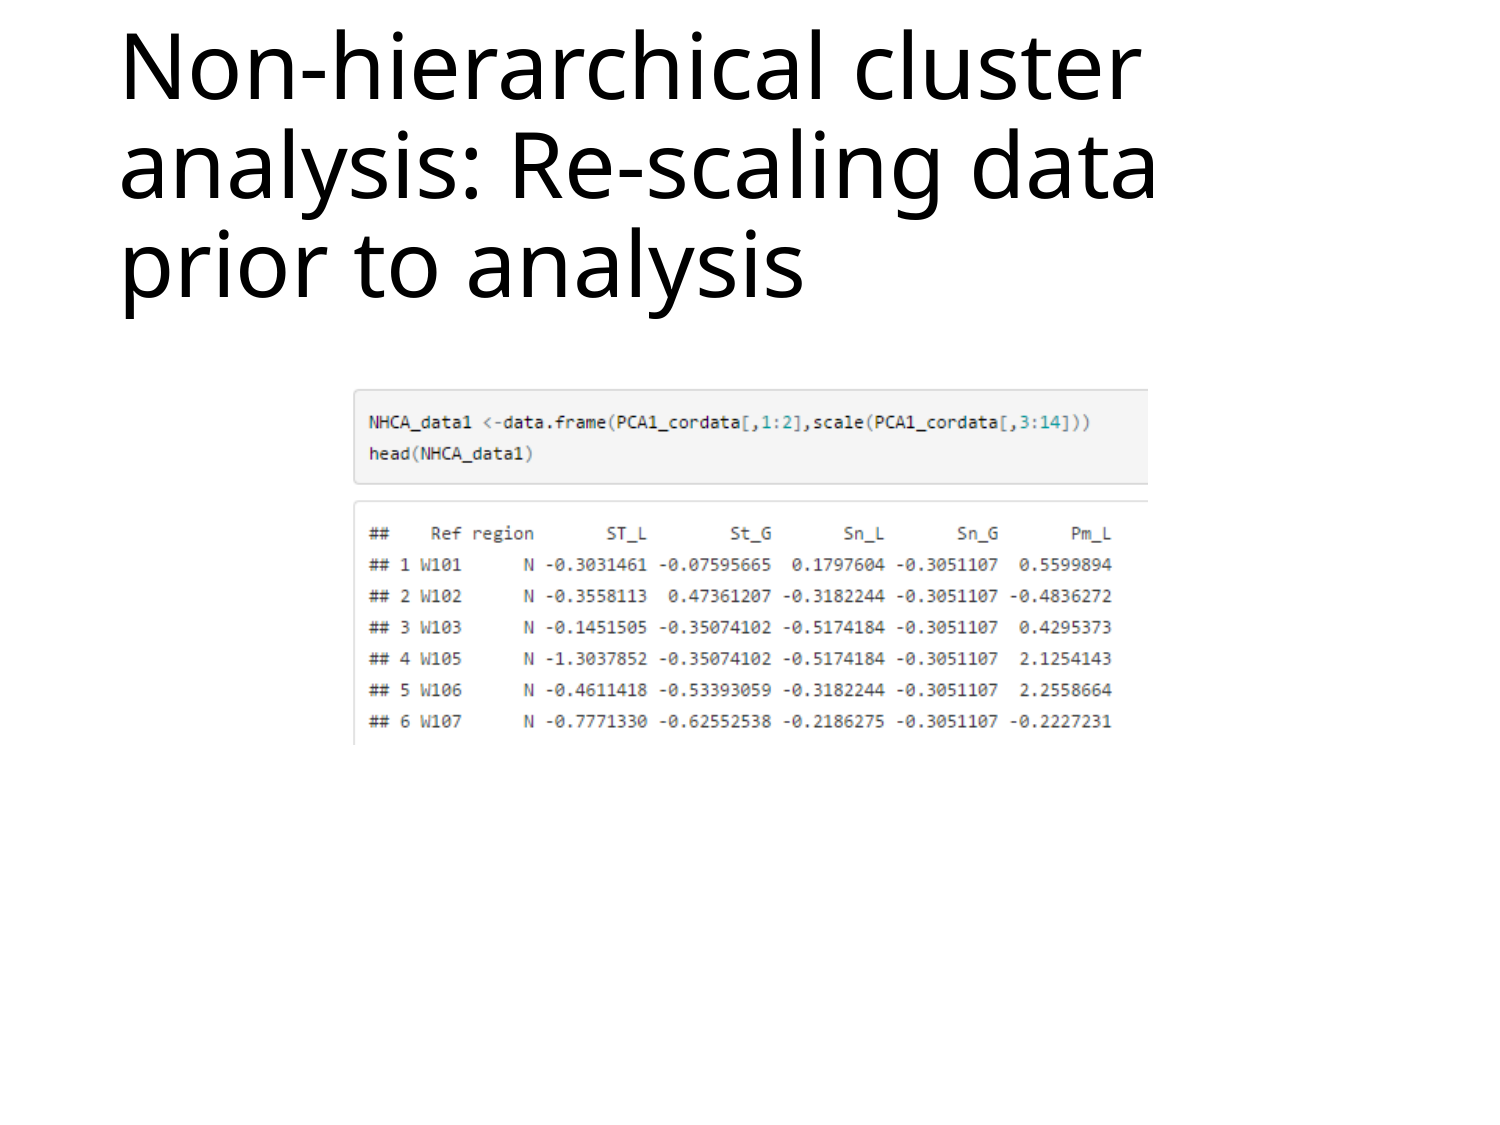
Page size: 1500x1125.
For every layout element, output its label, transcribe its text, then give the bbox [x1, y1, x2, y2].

picture [352, 380, 1148, 745]
title Non-hierarchical cluster analysis: Re-scaling data prior to analysis [103, 59, 1397, 278]
